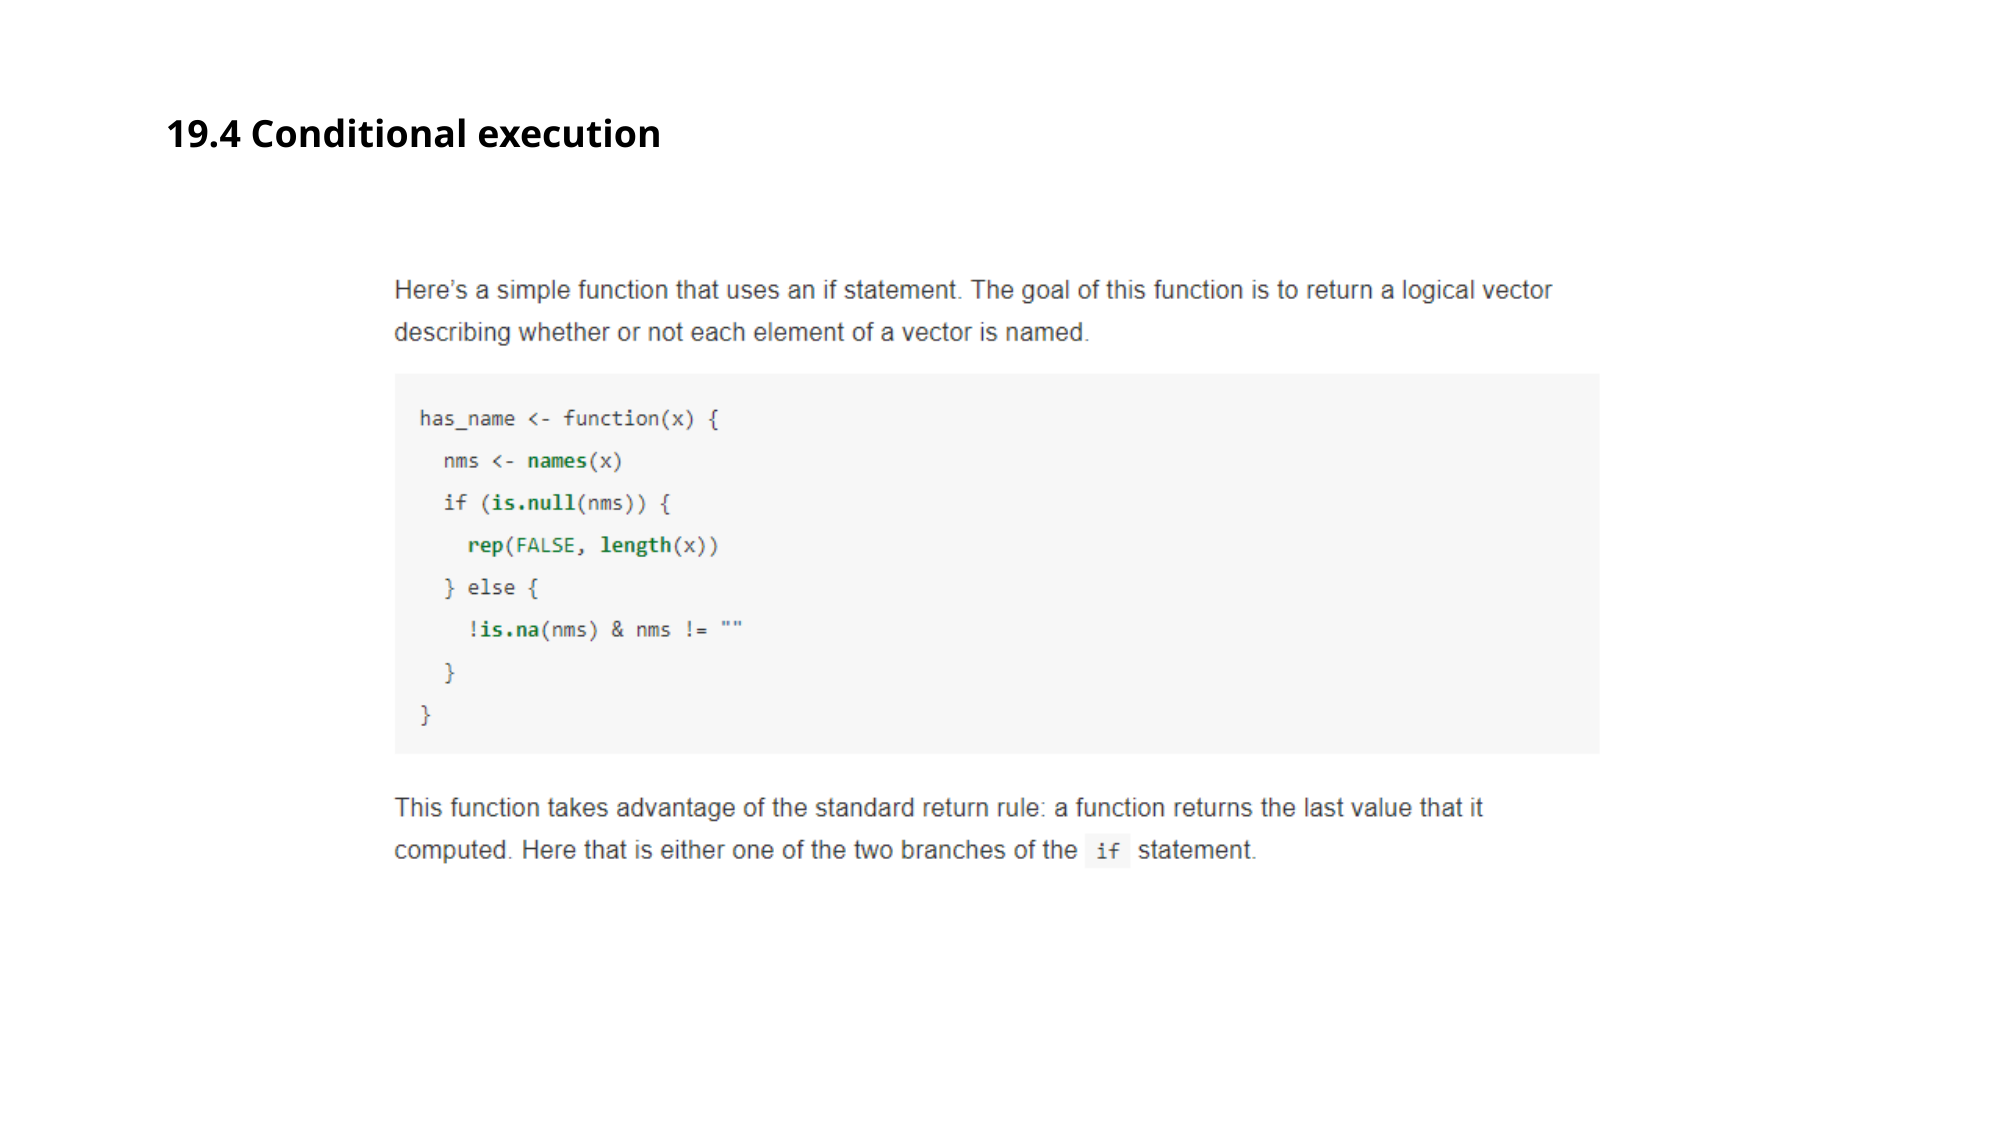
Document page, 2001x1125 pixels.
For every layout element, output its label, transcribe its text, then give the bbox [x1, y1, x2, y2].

picture [386, 252, 1614, 873]
text_box 19.4 Conditional execution [151, 103, 677, 163]
